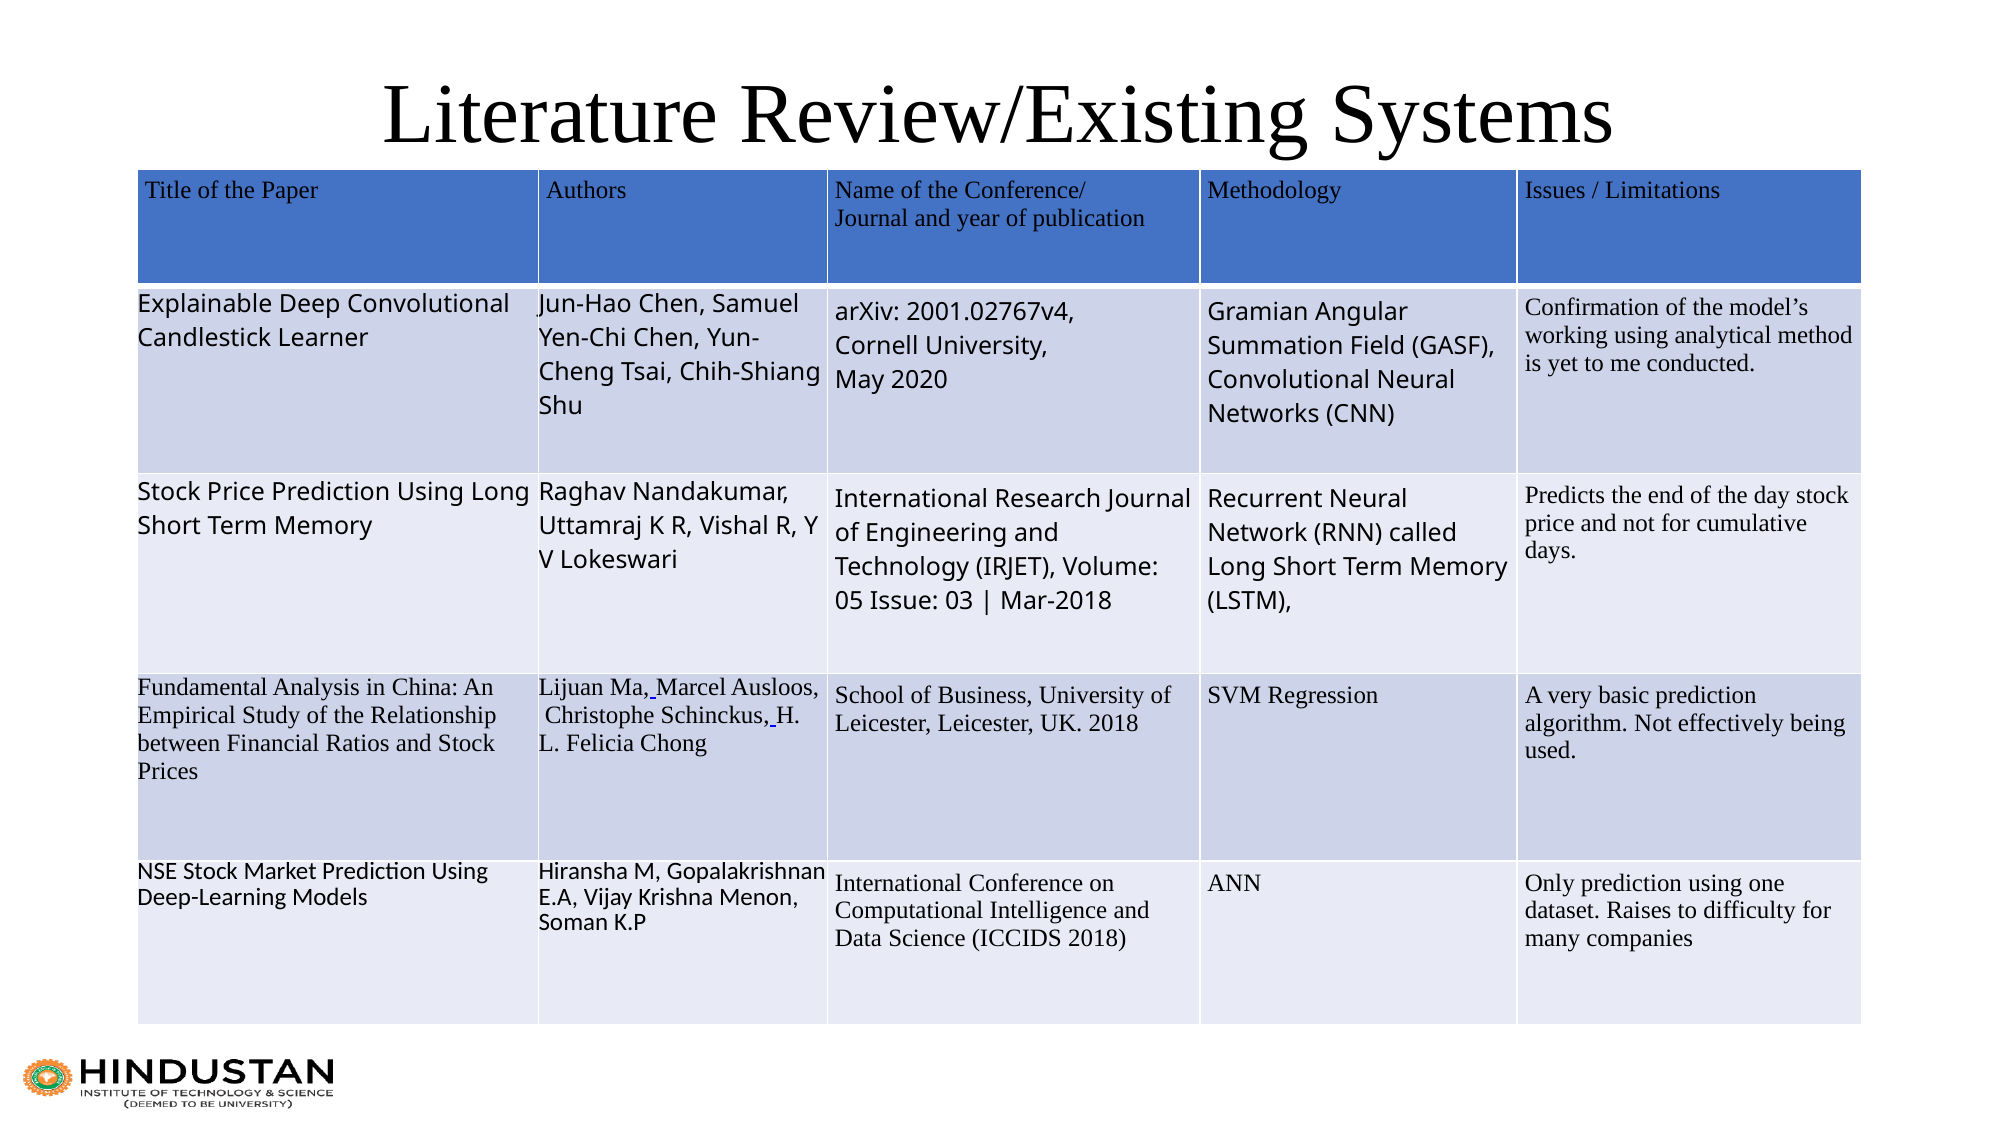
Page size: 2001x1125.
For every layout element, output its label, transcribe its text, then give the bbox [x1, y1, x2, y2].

table_cell Recurrent Neural Network (RNN) called Long Short Term Memory (LSTM), [1201, 474, 1516, 673]
table_header Issues / Limitations [1518, 170, 1861, 283]
table_header Authors [539, 170, 827, 283]
table_cell SVM Regression [1201, 674, 1516, 860]
table_cell ANN [1201, 862, 1516, 1024]
table_cell Raghav Nandakumar, Uttamraj K R, Vishal R, Y V Lokeswari [539, 474, 827, 673]
table_cell Gramian Angular Summation Field (GASF), Convolutional Neural Networks (CNN) [1201, 289, 1516, 473]
table_cell Predicts the end of the day stock price and not for cumulative days. [1518, 474, 1861, 673]
title Literature Review/Existing Systems [136, 59, 1863, 168]
table_cell Stock Price Prediction Using Long Short Term Memory [138, 474, 538, 673]
table_cell A very basic prediction algorithm. Not effectively being used. [1518, 674, 1861, 860]
table_cell Explainable Deep Convolutional Candlestick Learner [138, 289, 538, 473]
table_cell Hiransha M, Gopalakrishnan E.A, Vijay Krishna Menon, Soman K.P [539, 862, 827, 1024]
table_header Methodology [1201, 170, 1516, 283]
table_header Title of the Paper [138, 170, 538, 283]
table_cell Confirmation of the model’s working using analytical method is yet to me conducted. [1518, 289, 1861, 473]
picture [18, 1054, 336, 1113]
table_cell arXiv: 2001.02767v4, Cornell University, May 2020 [828, 289, 1199, 473]
table_cell Jun-Hao Chen, Samuel Yen-Chi Chen, Yun-Cheng Tsai, Chih-Shiang Shu [539, 289, 827, 473]
table_cell Lijuan Ma, Marcel Ausloos, Christophe Schinckus, H. L. Felicia Chong [539, 674, 827, 860]
table_cell Fundamental Analysis in China: An Empirical Study of the Relationship between Financial Ratios and Stock Prices [138, 674, 538, 860]
table_header Name of the Conference/ Journal and year of publication [828, 170, 1199, 283]
table_cell International Conference on Computational Intelligence and Data Science (ICCIDS 2018) [828, 862, 1199, 1024]
table_cell International Research Journal of Engineering and Technology (IRJET), Volume: 05 Issue: 03 | Mar-2018 [828, 474, 1199, 673]
table_cell Only prediction using one dataset. Raises to difficulty for many companies [1518, 862, 1861, 1024]
table_cell School of Business, University of Leicester, Leicester, UK. 2018 [828, 674, 1199, 860]
table_cell NSE Stock Market Prediction Using Deep-Learning Models [138, 862, 538, 1024]
